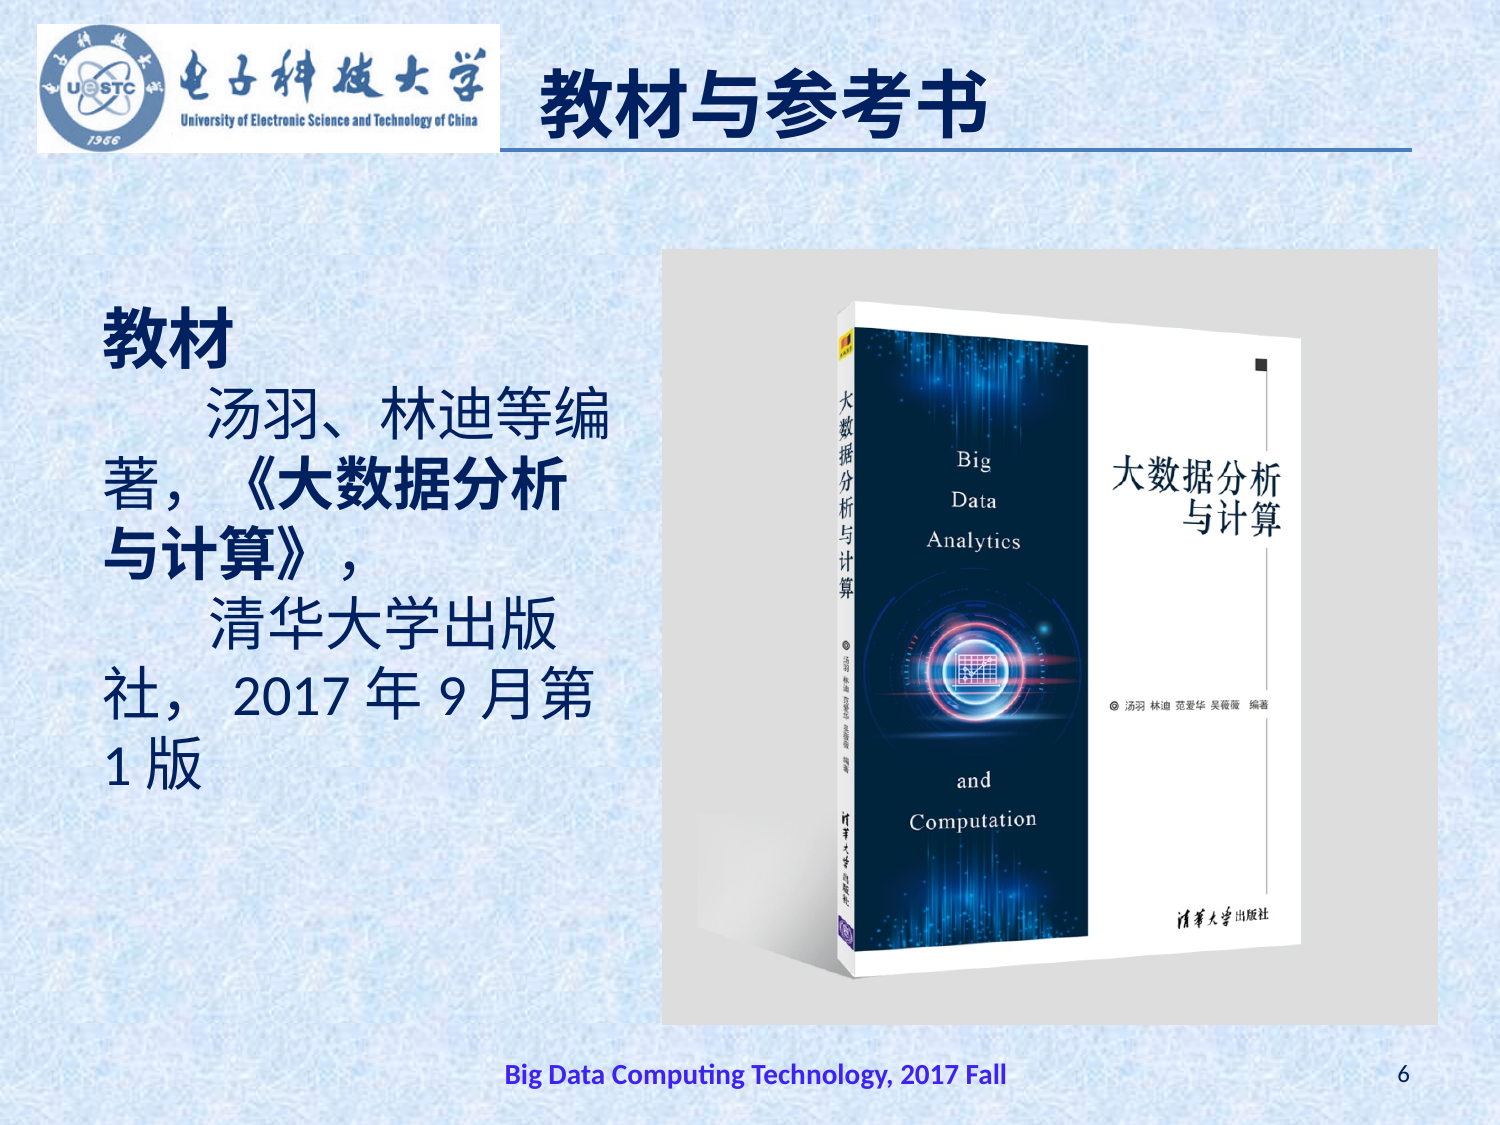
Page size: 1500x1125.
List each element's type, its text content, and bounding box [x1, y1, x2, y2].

footer Big Data Computing Technology, 2017 Fall [474, 1042, 1038, 1103]
slide_number 6 [1074, 1042, 1425, 1103]
picture [0, 0, 1500, 1125]
text_box 教材 汤羽、林迪等编著，《大数据分析与计算》， 清华大学出版社，2017年9月第1版 [87, 249, 638, 805]
text_box 教材与参考书 [525, 49, 1238, 149]
